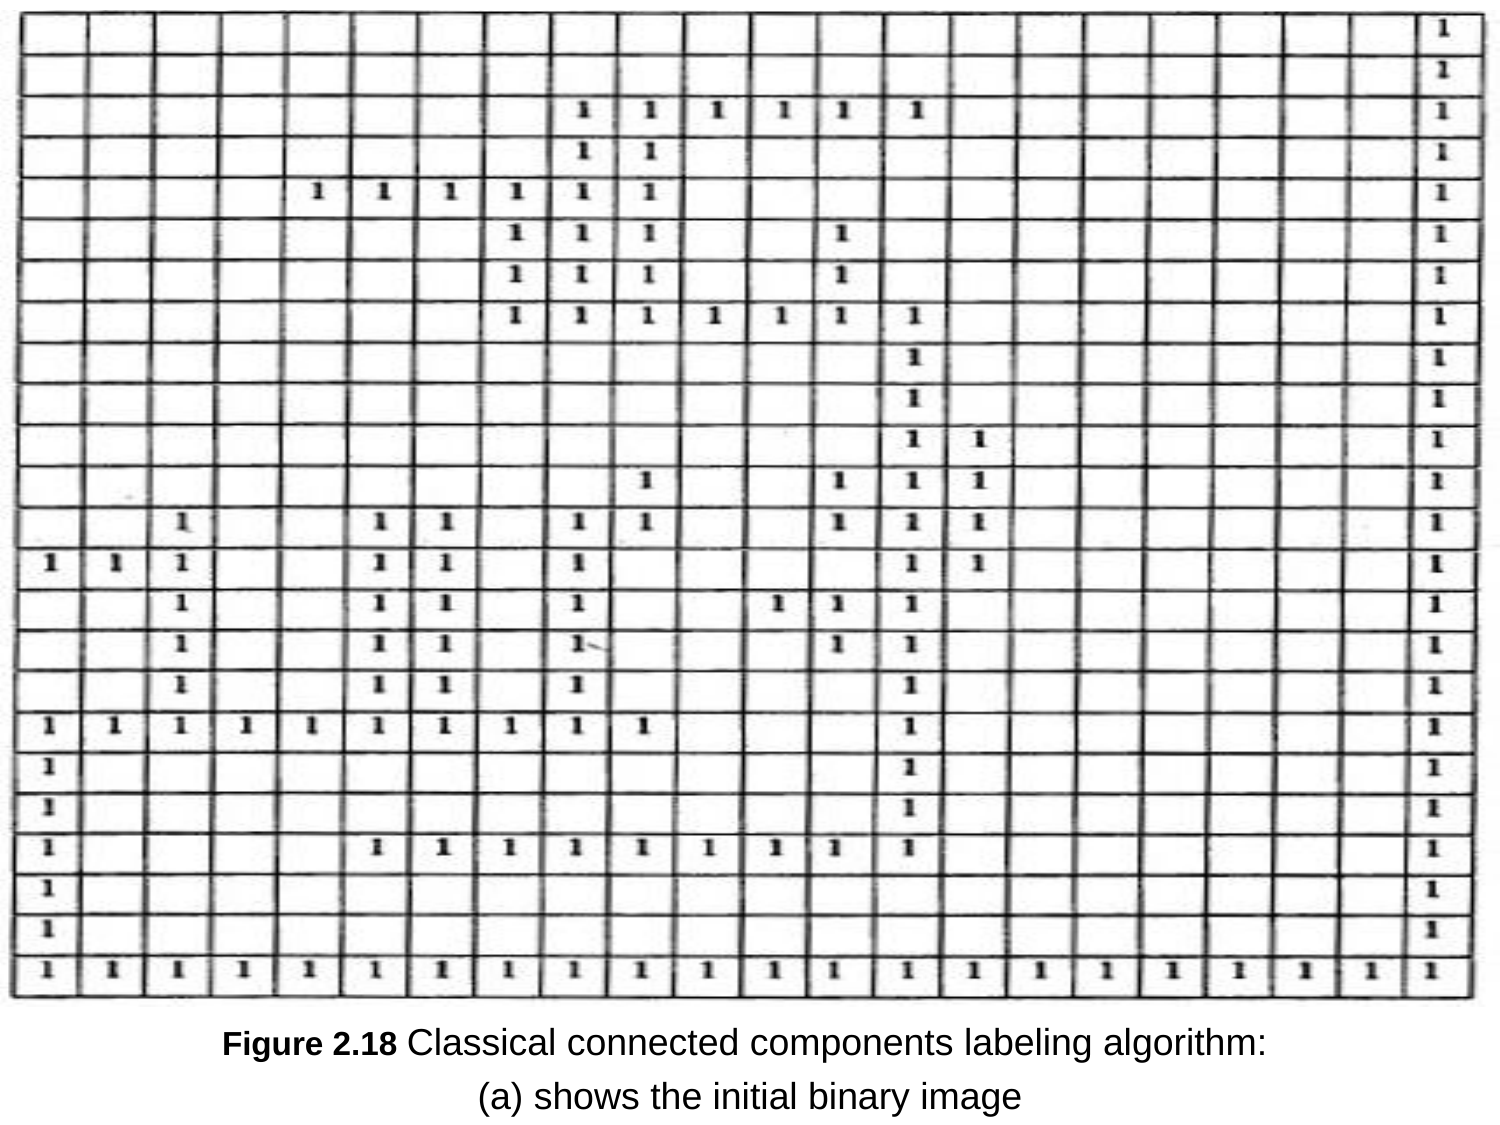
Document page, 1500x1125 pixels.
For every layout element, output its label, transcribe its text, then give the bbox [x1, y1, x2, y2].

text_box Figure 2.18 Classical connected components labeling algorithm: (a) shows the initial binary image [41, 1015, 1459, 1125]
picture [0, 10, 1500, 1008]
